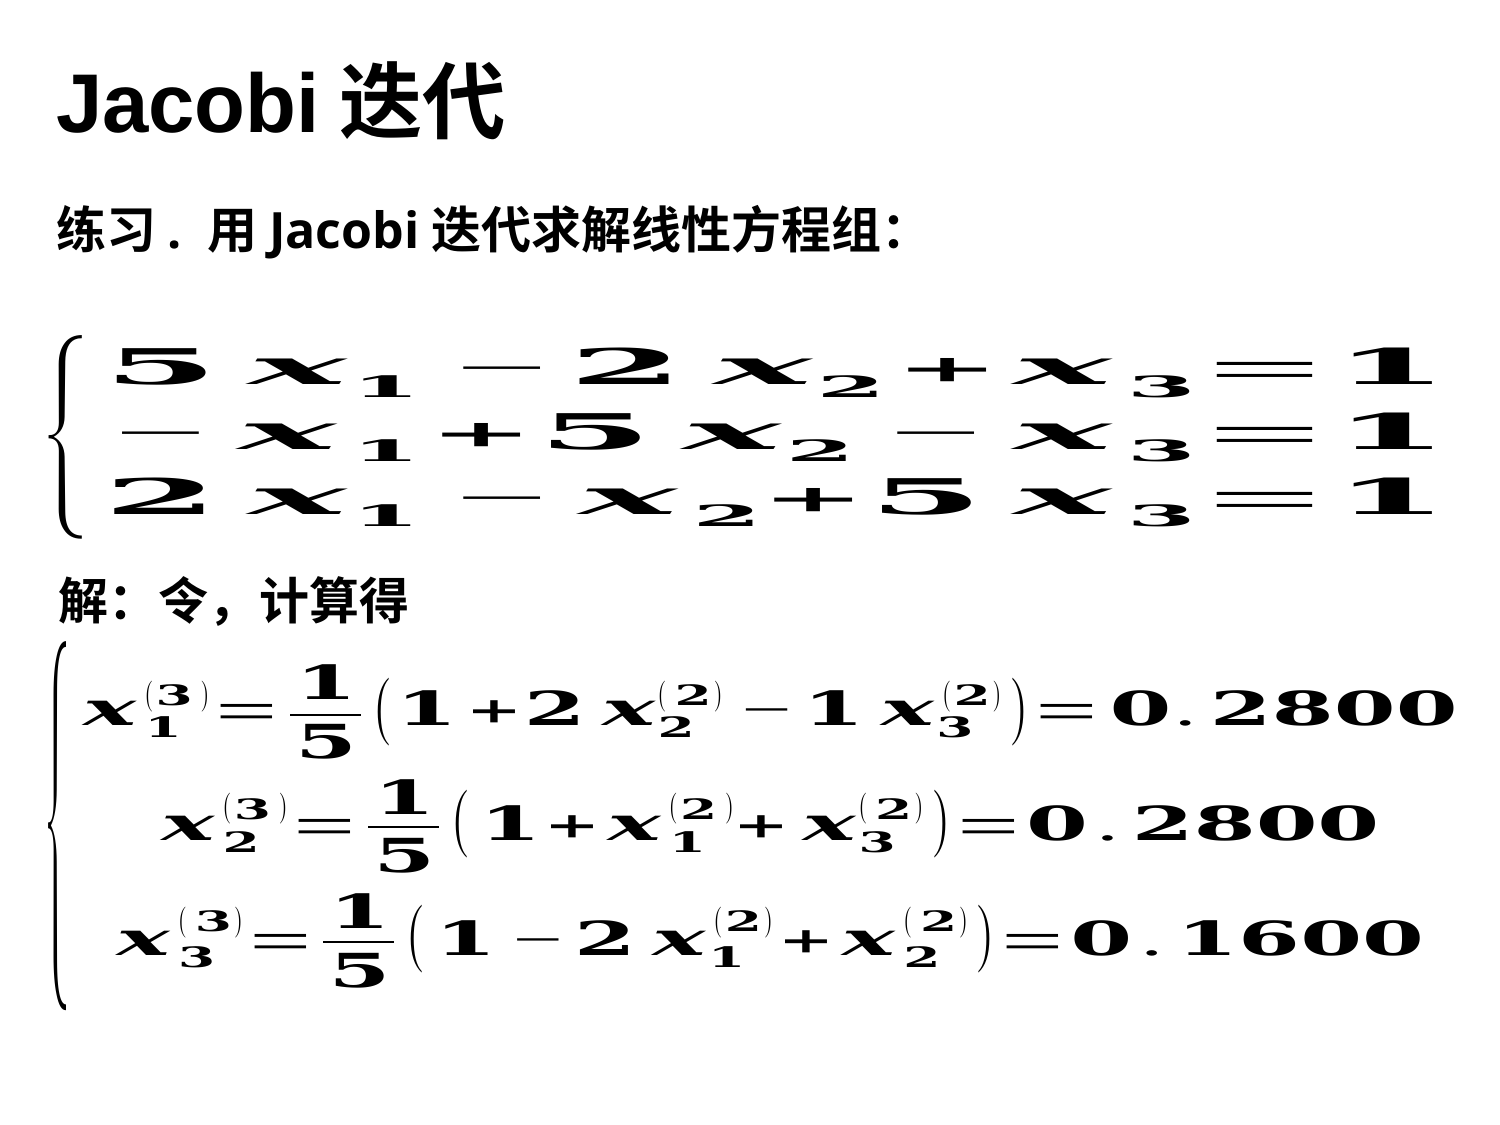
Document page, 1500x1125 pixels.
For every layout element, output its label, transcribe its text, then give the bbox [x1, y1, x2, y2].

text_box 练习. 用Jacobi迭代求解线性方程组： [41, 191, 1459, 267]
text_box Jacobi迭代 [41, 41, 1459, 157]
